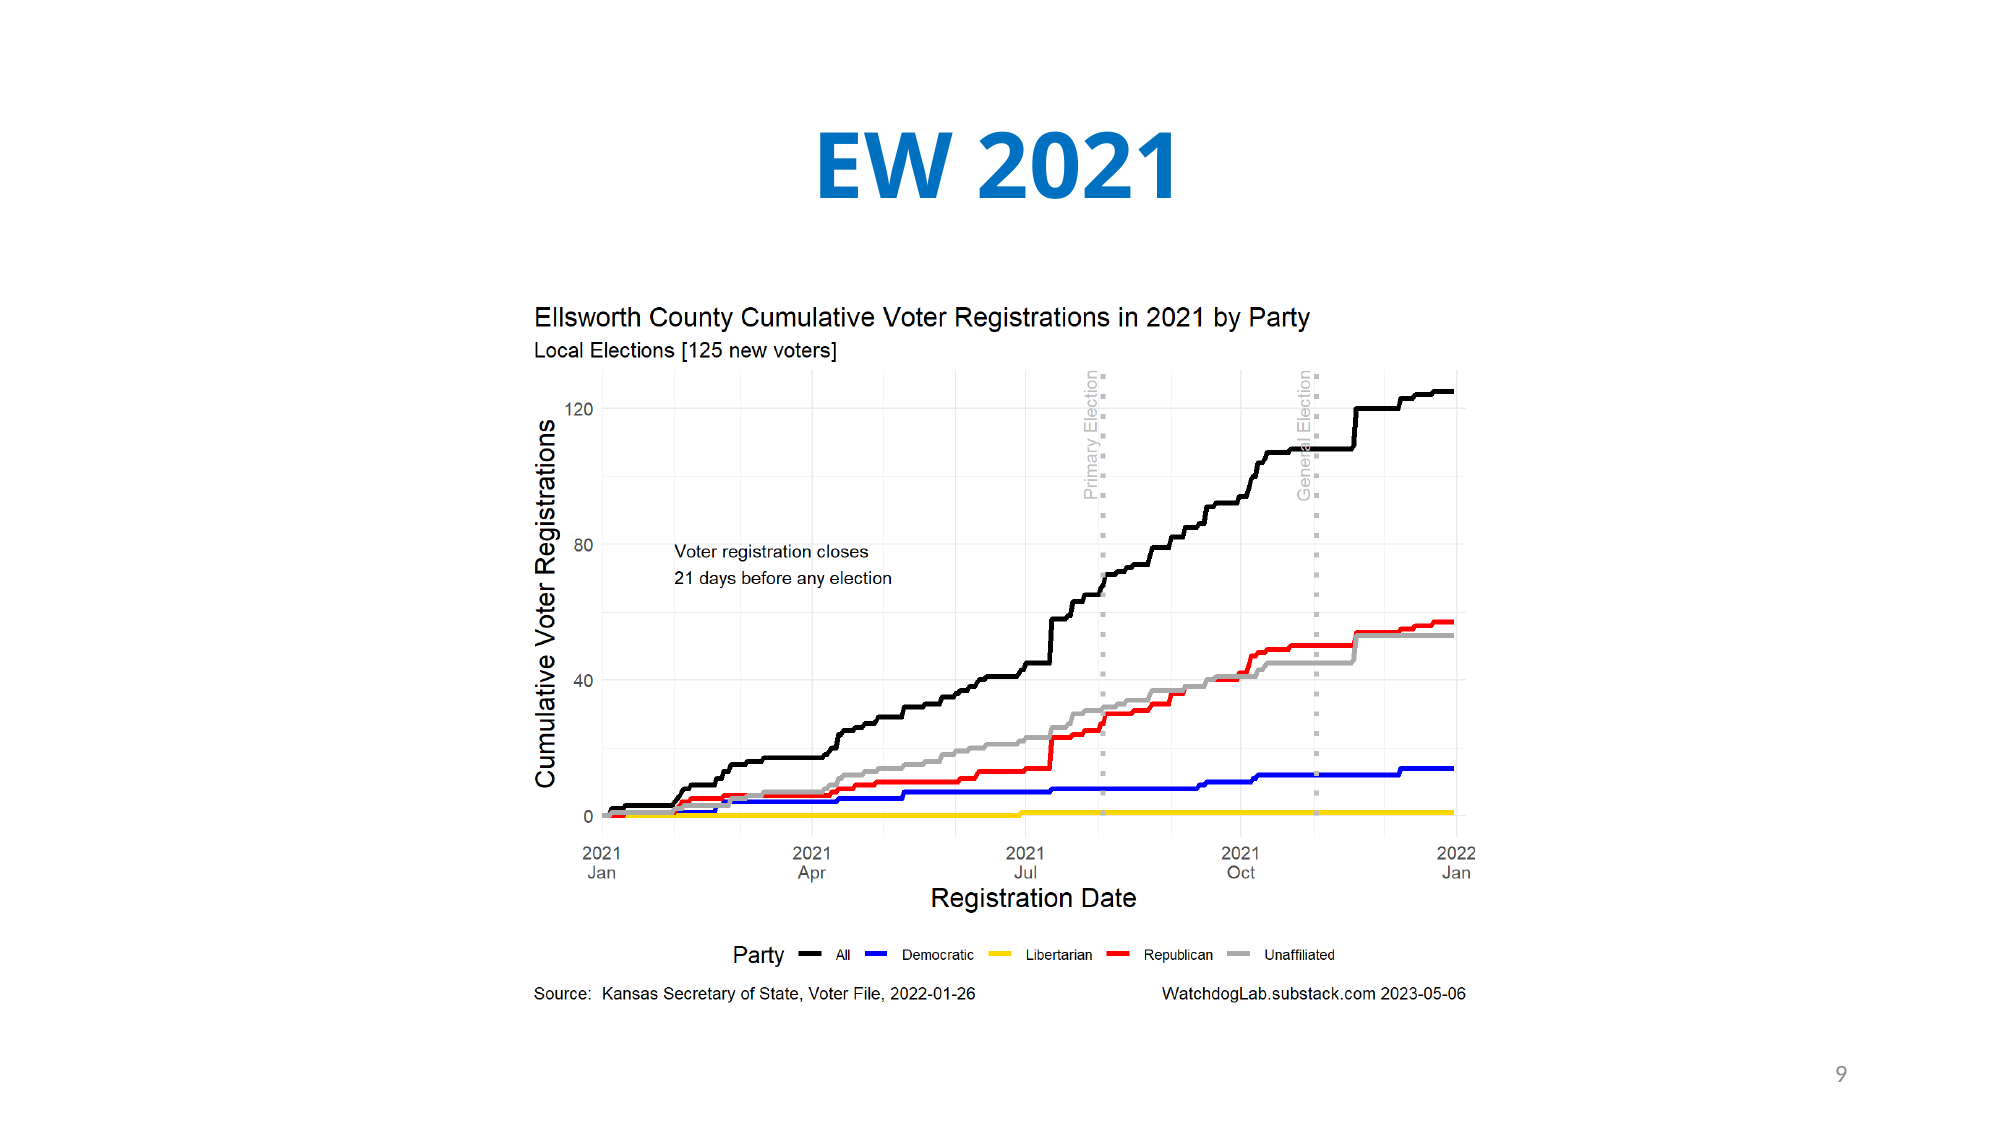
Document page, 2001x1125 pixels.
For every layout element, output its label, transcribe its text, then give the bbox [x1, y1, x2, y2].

title EW 2021 [137, 59, 1863, 278]
slide_number ‹#› [1412, 1042, 1863, 1103]
picture [524, 297, 1475, 1011]
